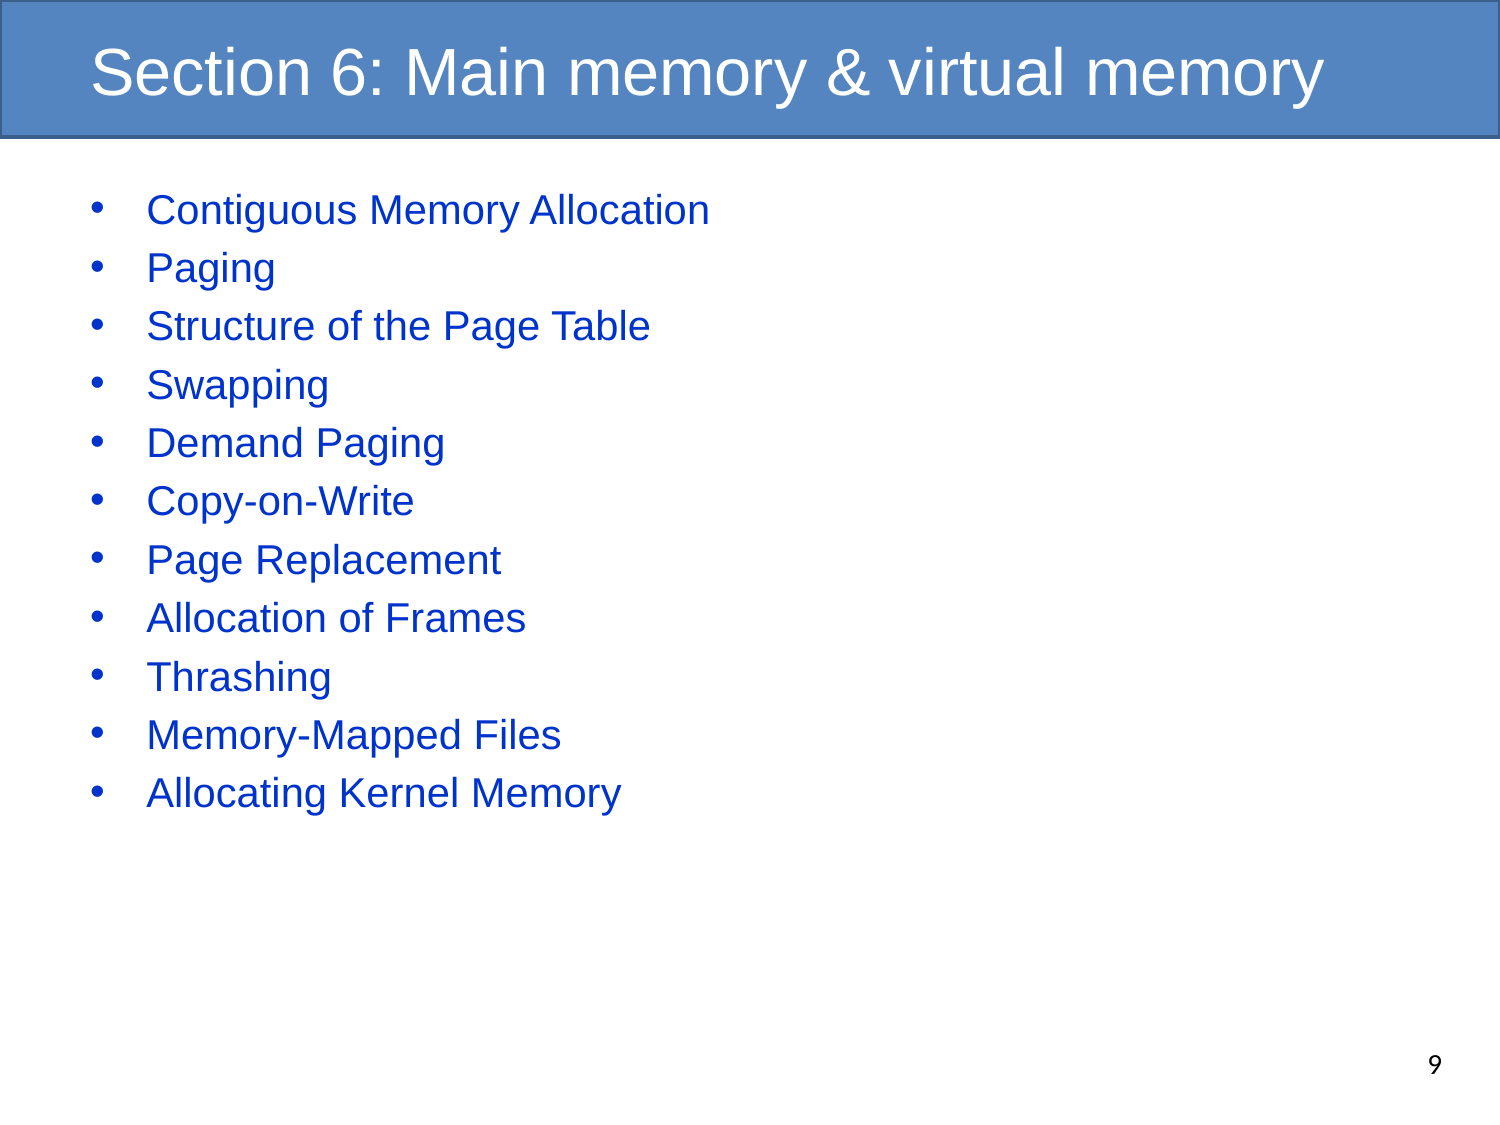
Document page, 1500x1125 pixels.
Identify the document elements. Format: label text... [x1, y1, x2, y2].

title Section 6: Main memory & virtual memory [75, 0, 1500, 138]
slide_number 9 [1412, 1037, 1488, 1098]
list Contiguous Memory Allocation Paging Structure of the Page Table Swapping Demand Paging Copy-on-Write Page Replacement Allocation of Frames Thrashing Memory-Mapped Files Allocating Kernel Memory [75, 174, 1425, 1025]
